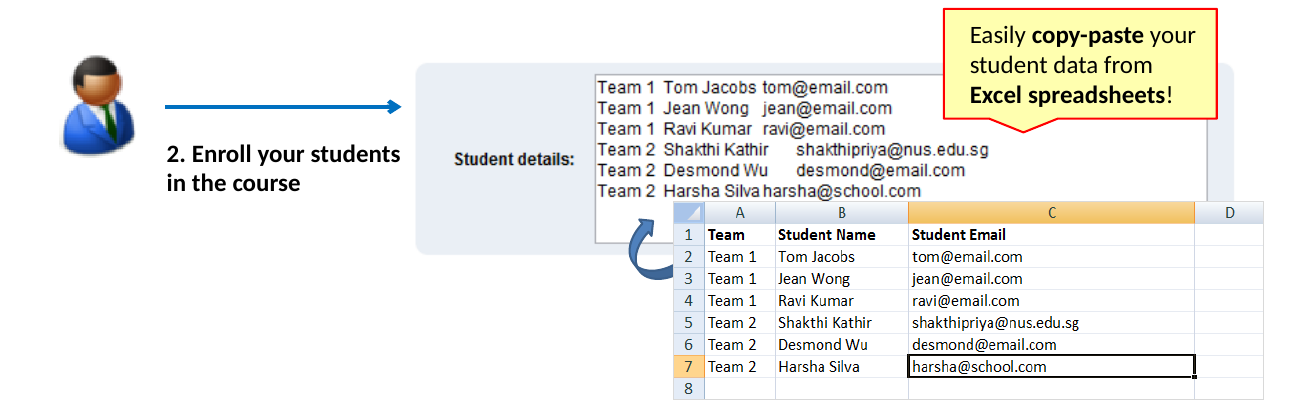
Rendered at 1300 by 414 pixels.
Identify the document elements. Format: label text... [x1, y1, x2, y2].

text_box [636, 270, 668, 281]
picture [413, 59, 1264, 400]
text_box 2. Enroll your students in the course [153, 130, 408, 204]
text_box Easily copy-paste your student data from Excel spreadsheets! [956, 12, 1237, 58]
picture [58, 47, 142, 164]
text_box [941, 6, 1219, 57]
